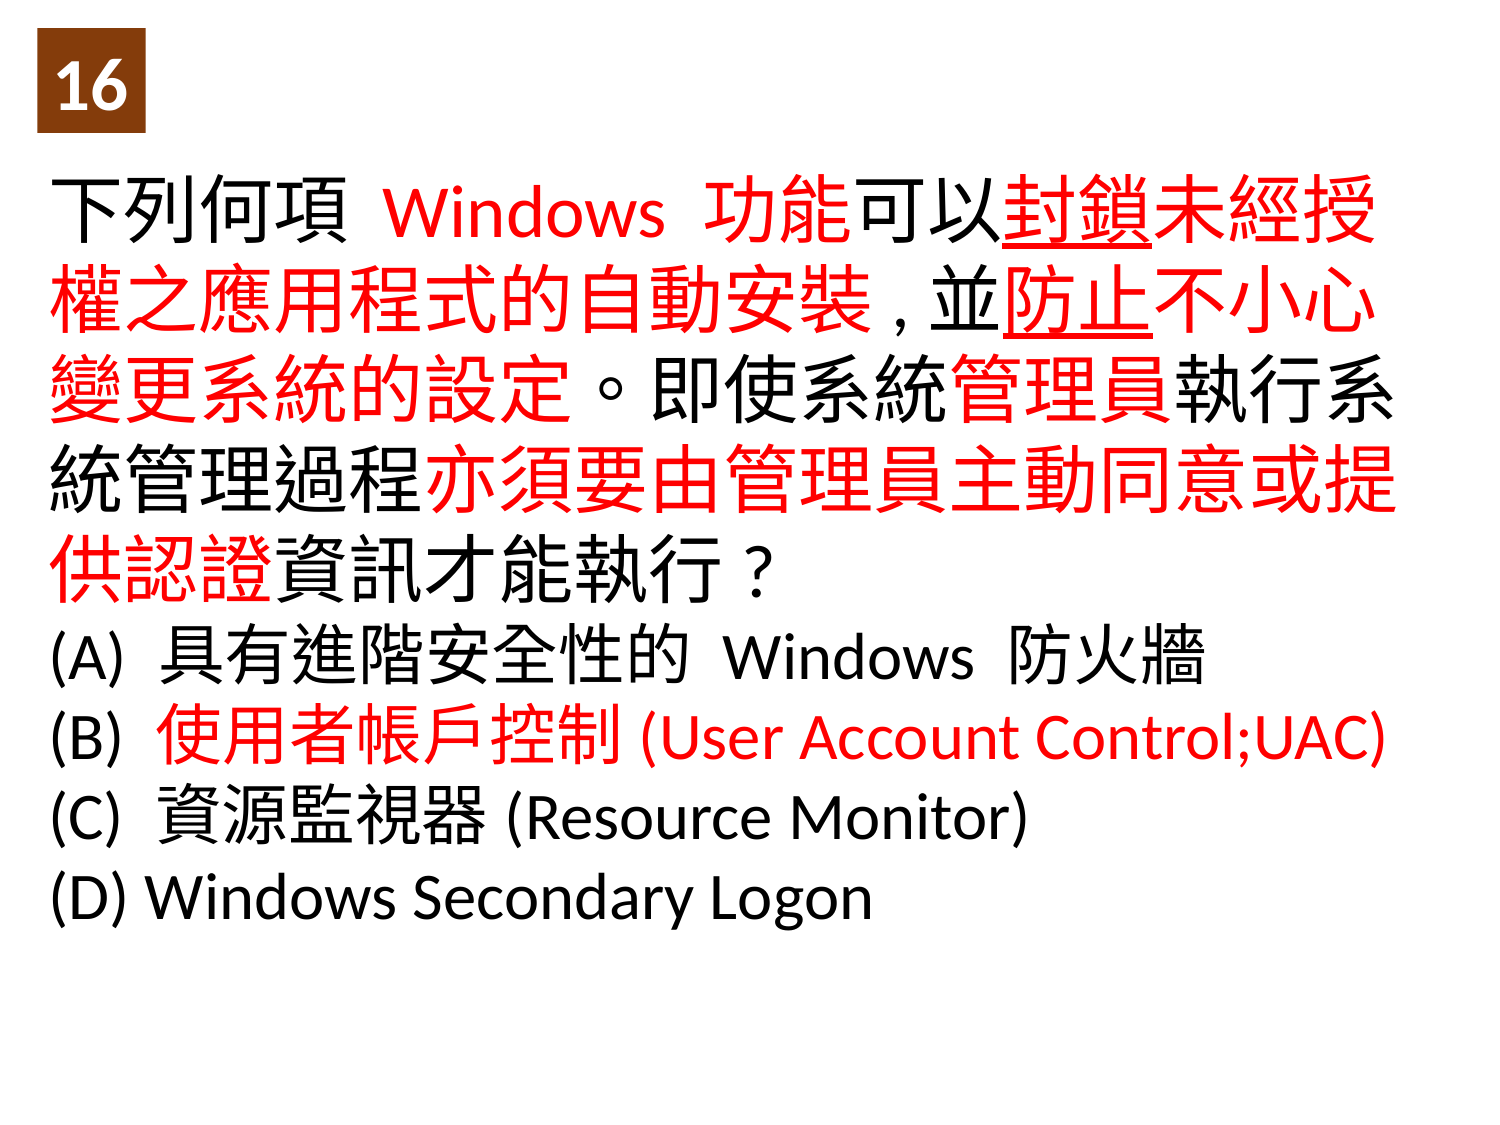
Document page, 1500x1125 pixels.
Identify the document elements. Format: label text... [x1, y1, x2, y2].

text_box 16 [37, 28, 146, 133]
text_box 下列何項 Windows 功能可以封鎖未經授權之應用程式的自動安裝,並防止不小心變更系統的設定。即使系統管理員執行系統管理過程亦須要由管理員主動同意或提供認證資訊才能執行? (A) 具有進階安全性的 Windows 防火牆 (B) 使用者帳戶控制(User Account Control;UAC) (C) 資源監視器(Resource Monitor) (D) Windows Secondary Logon [33, 155, 1467, 940]
